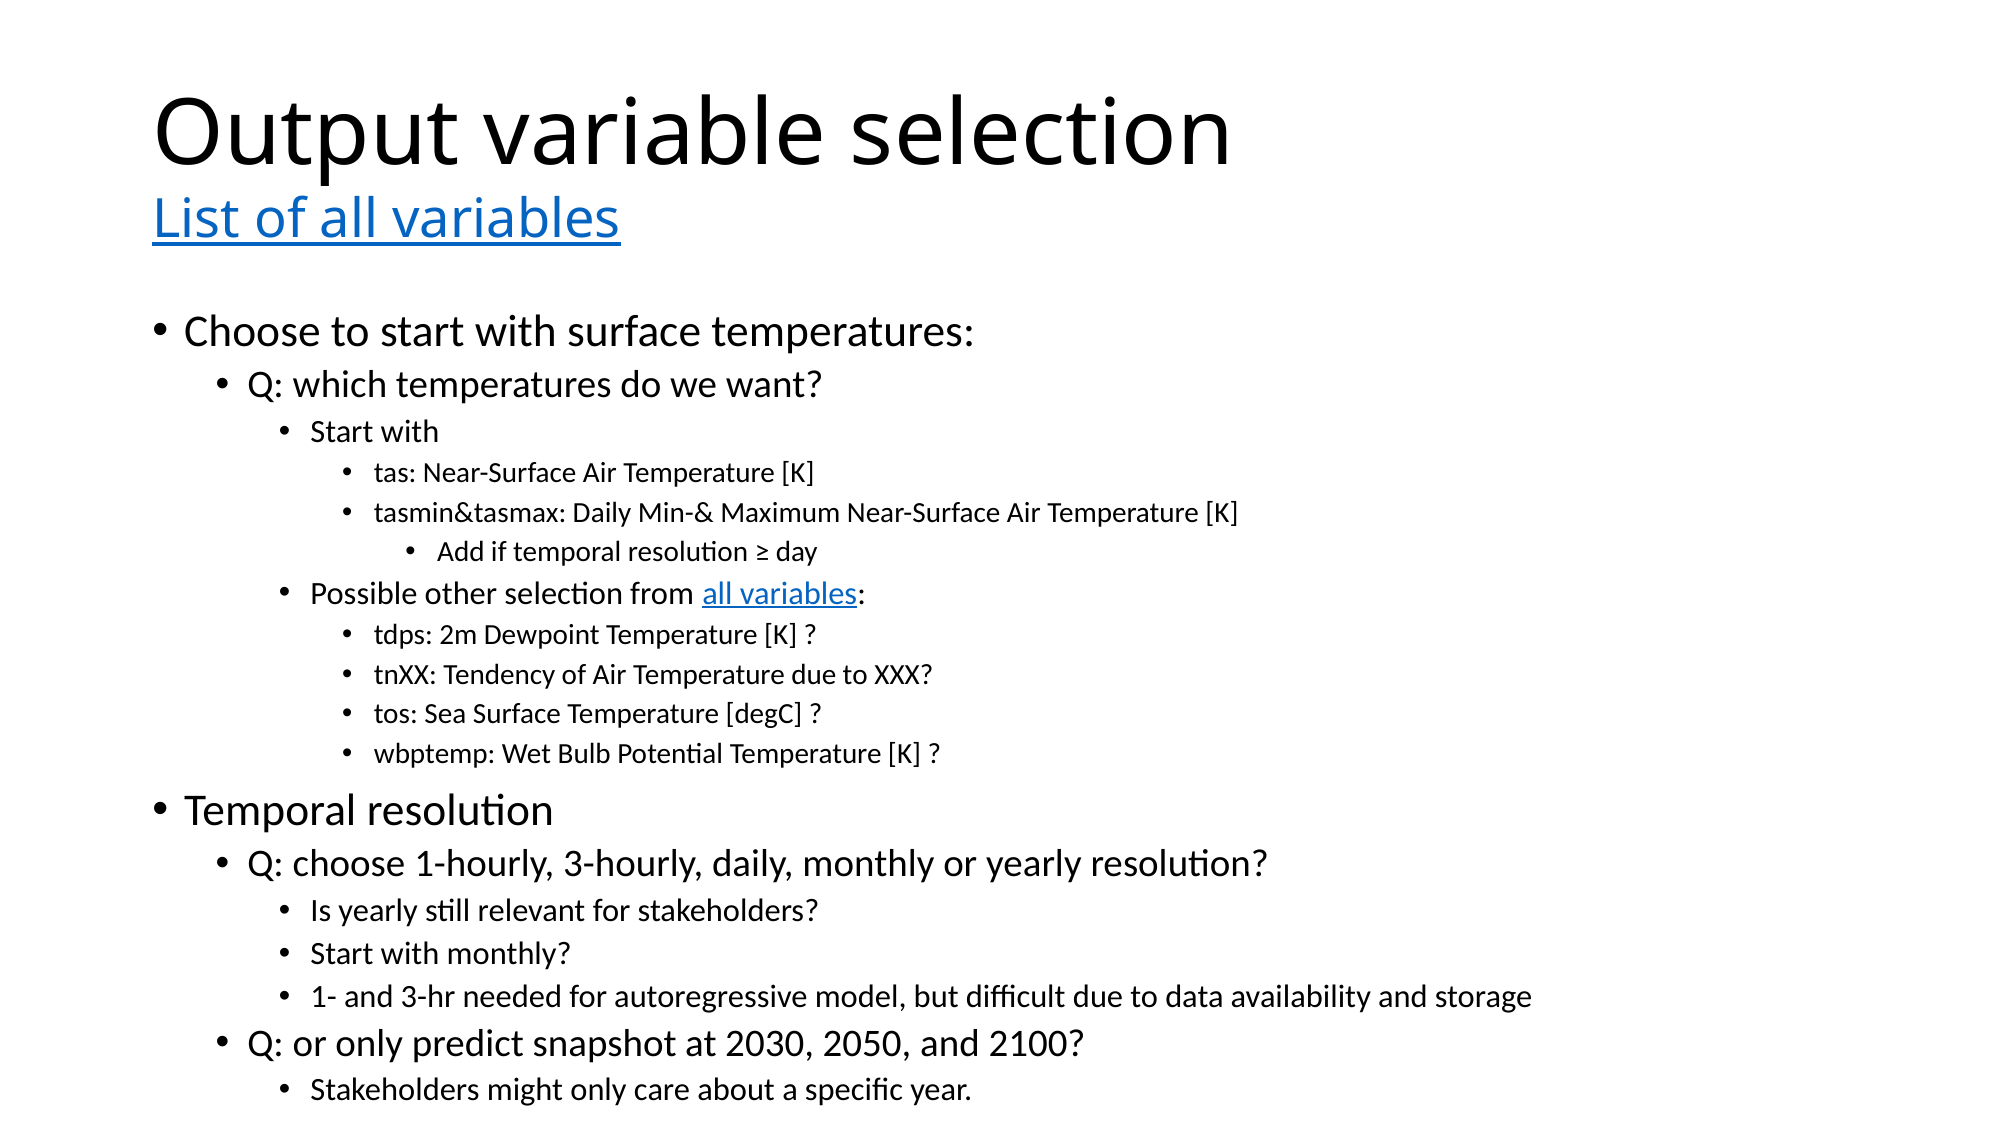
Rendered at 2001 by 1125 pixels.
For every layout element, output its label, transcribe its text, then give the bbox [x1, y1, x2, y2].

list Choose to start with surface temperatures: Q: which temperatures do we want? Start with tas: Near-Surface Air Temperature [K] tasmin&tasmax: Daily Min-& Maximum Near-Surface Air Temperature [K] Add if temporal resolution ≥ day Possible other selection from all variables: tdps: 2m Dewpoint Temperature [K] ? tnXX: Tendency of Air Temperature due to XXX? tos: Sea Surface Temperature [degC] ? wbptemp: Wet Bulb Potential Temperature [K] ? Temporal resolution Q: choose 1-hourly, 3-hourly, daily, monthly or yearly resolution? Is yearly still relevant for stakeholders? Start with monthly? 1- and 3-hr needed for autoregressive model, but difficult due to data availability and storage Q: or only predict snapshot at 2030, 2050, and 2100? Stakeholders might only care about a specific year. [137, 299, 1863, 1125]
title Output variable selection List of all variables [137, 59, 1863, 278]
